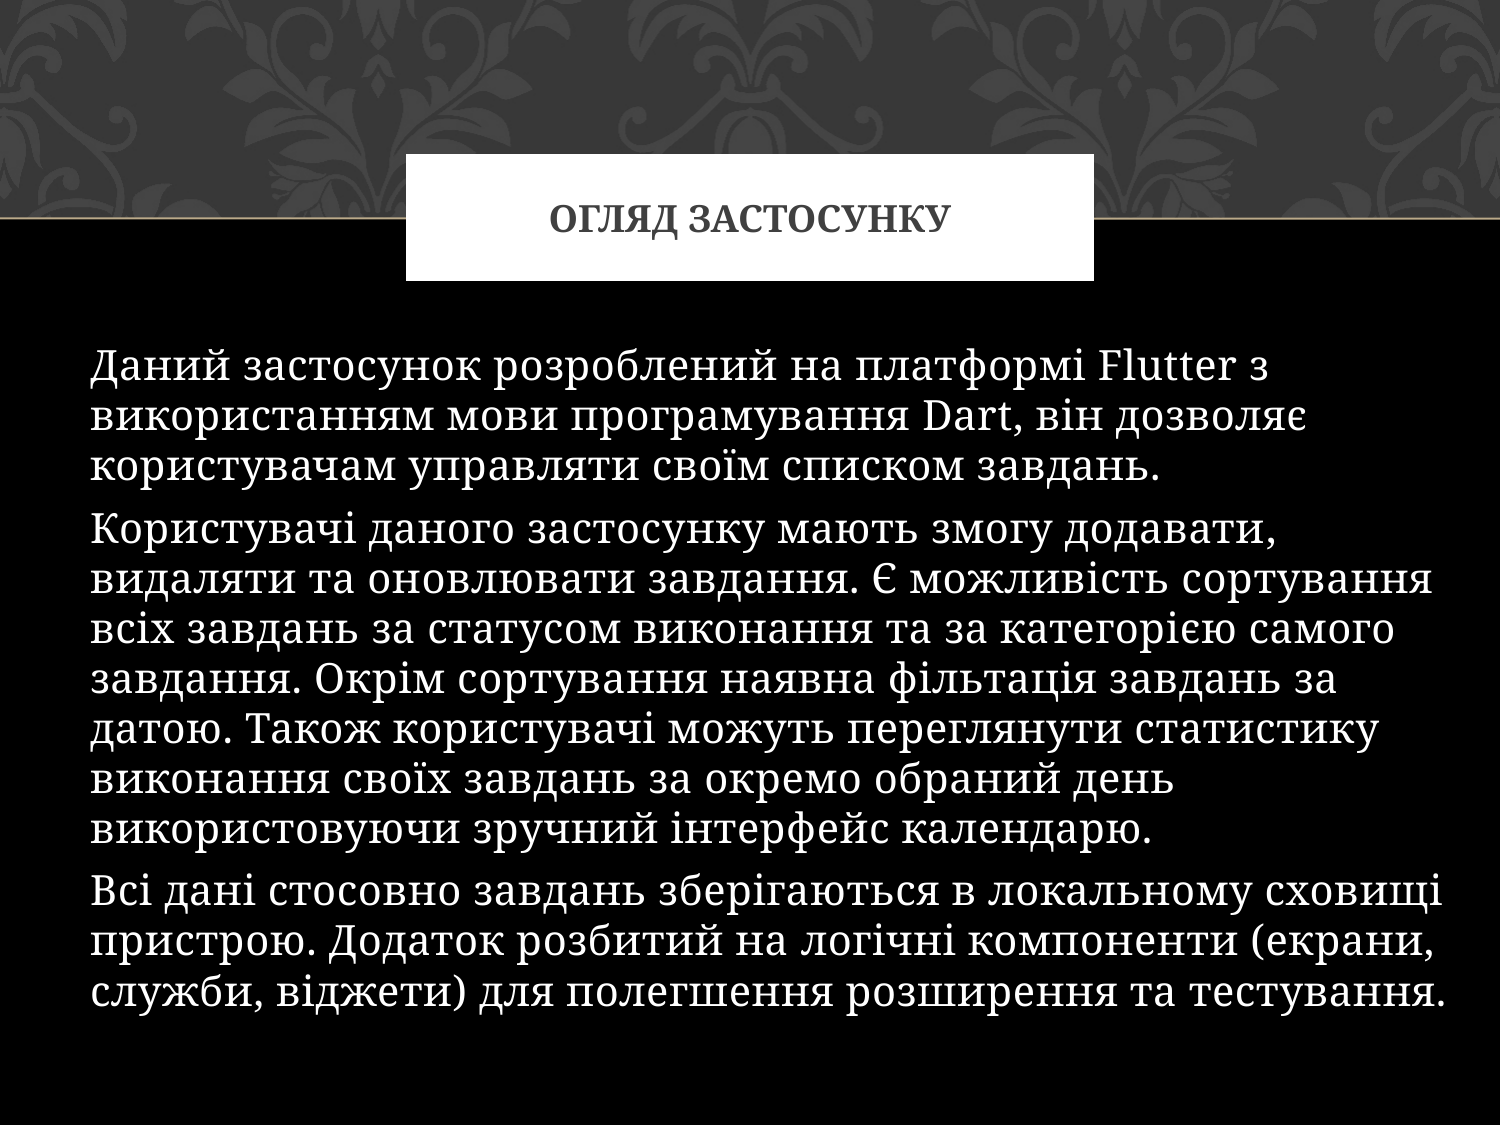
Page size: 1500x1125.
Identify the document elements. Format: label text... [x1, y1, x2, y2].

list Даний застосунок розроблений на платформі Flutter з використанням мови програмування Dart, він дозволяє користувачам управляти своїм списком завдань. Користувачі даного застосунку мають змогу додавати, видаляти та оновлювати завдання. Є можливість сортування всіх завдань за статусом виконання та за категорією самого завдання. Окрім сортування наявна фільтація завдань за датою. Також користувачі можуть переглянути статистику виконання своїх завдань за окремо обраний день використовуючи зручний інтерфейс календарю. Всі дані стосовно завдань зберігаються в локальному сховищі пристрою. Додаток розбитий на логічні компоненти (екрани, служби, віджети) для полегшення розширення та тестування. [75, 331, 1471, 1000]
title Огляд застосунку [406, 154, 1094, 281]
